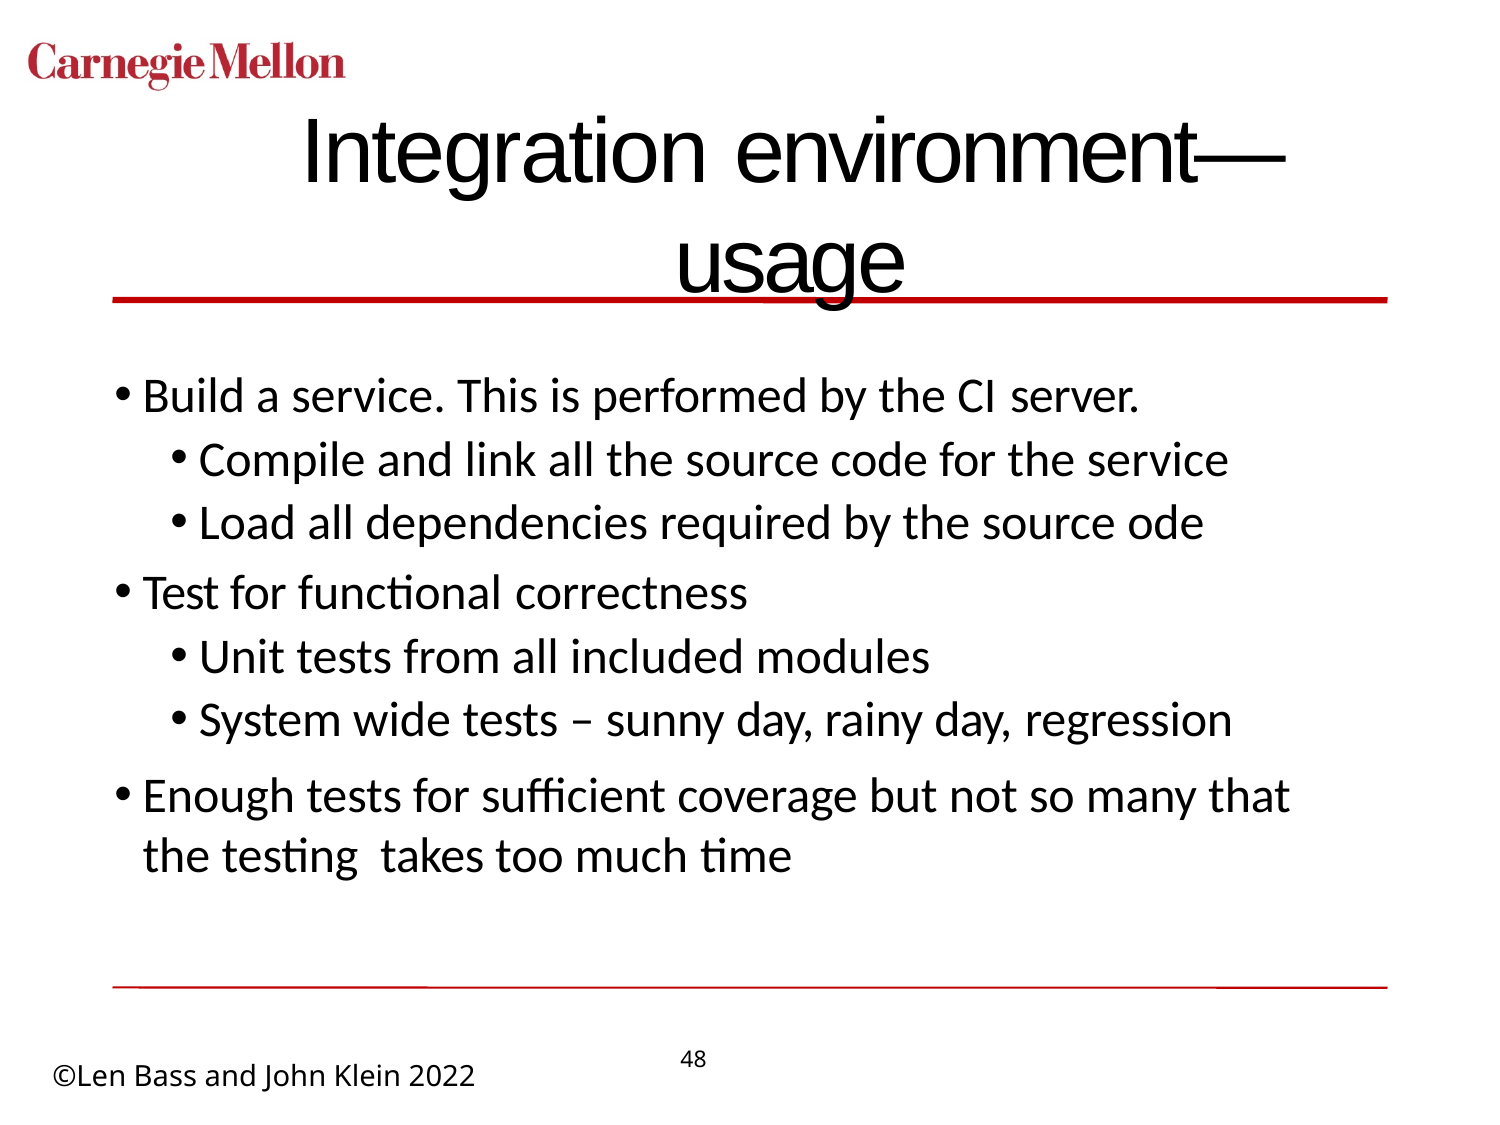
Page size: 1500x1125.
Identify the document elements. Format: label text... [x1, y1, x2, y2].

picture [24, 37, 349, 92]
title Integration environment—usage [226, 88, 1355, 311]
text_box Build a service. This is performed by the CI server. Compile and link all the source code for the service Load all dependencies required by the source ode Test for functional correctness Unit tests from all included modules System wide tests – sunny day, rainy day, regression Enough tests for sufficient coverage but not so many that the testing takes too much time [112, 356, 1360, 883]
